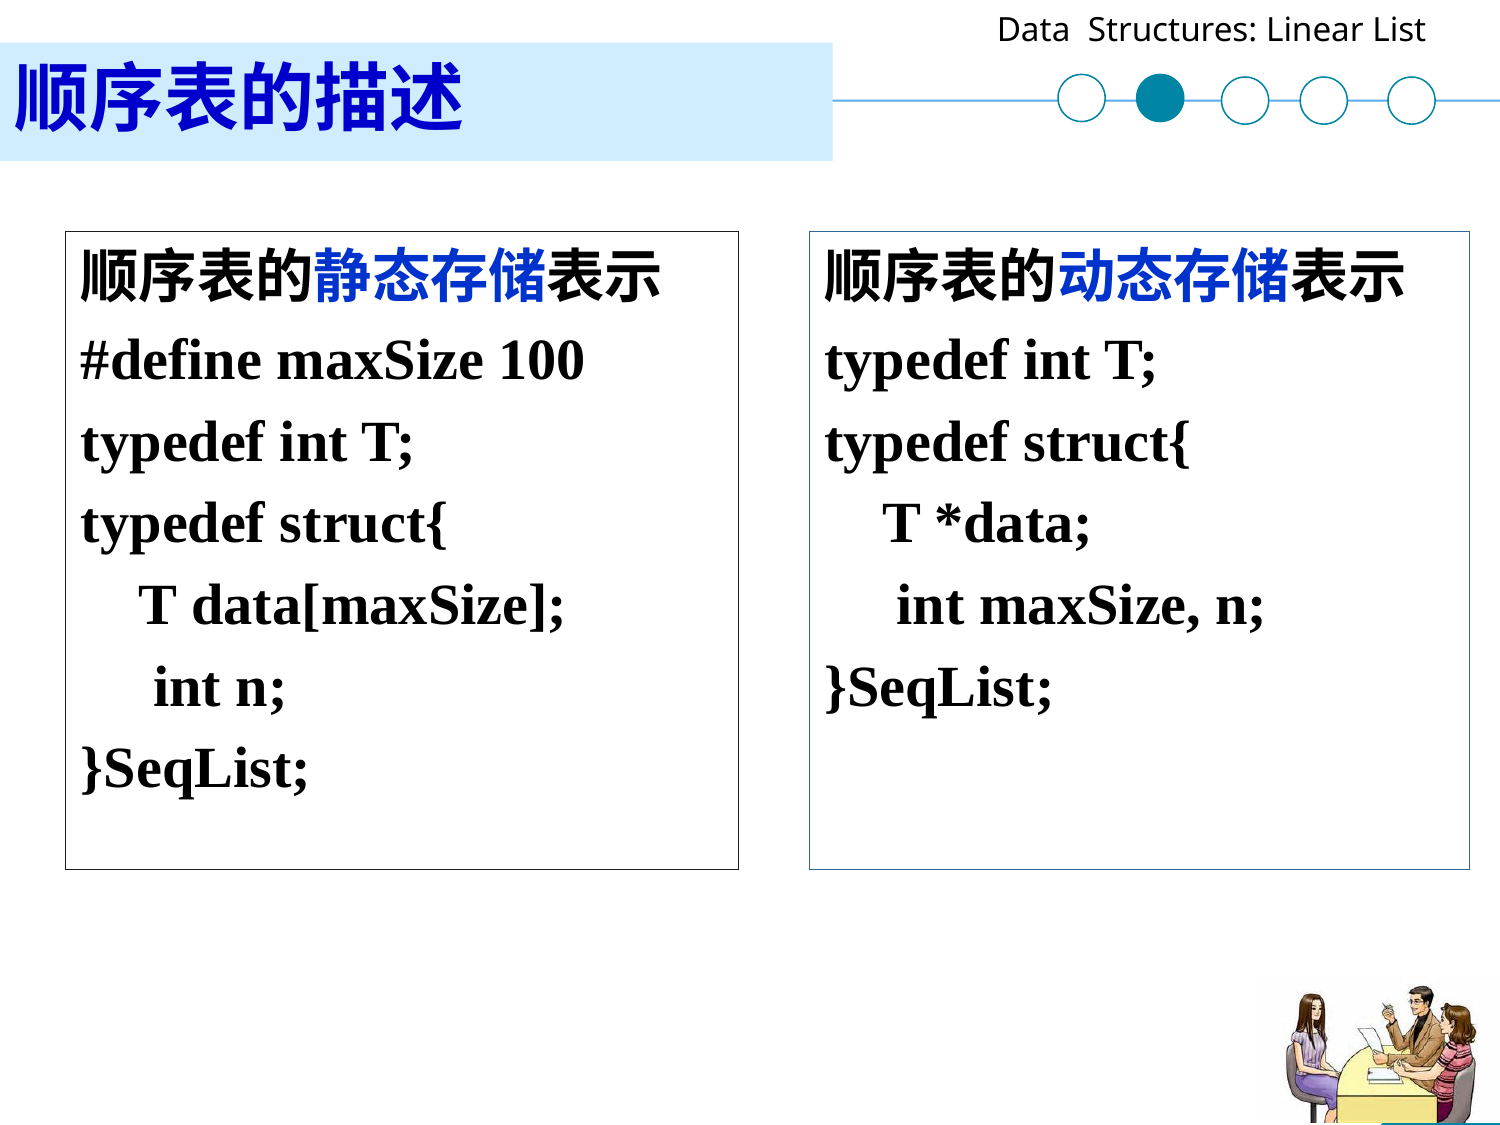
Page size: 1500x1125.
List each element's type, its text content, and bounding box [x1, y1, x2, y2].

picture [1257, 977, 1500, 1123]
list 顺序表的动态存储表示 typedef int T; typedef struct{ T *data; int maxSize, n; }SeqList; [809, 231, 1470, 870]
text_box [1058, 74, 1106, 122]
list 顺序表的静态存储表示 #define maxSize 100 typedef int T; typedef struct{ T data[maxSize]; int n; }SeqList; [65, 231, 739, 870]
text_box [1221, 77, 1269, 125]
text_box [1387, 77, 1436, 125]
text_box [1136, 74, 1184, 122]
text_box [1300, 77, 1348, 125]
text_box 顺序表的描述 [0, 42, 691, 148]
